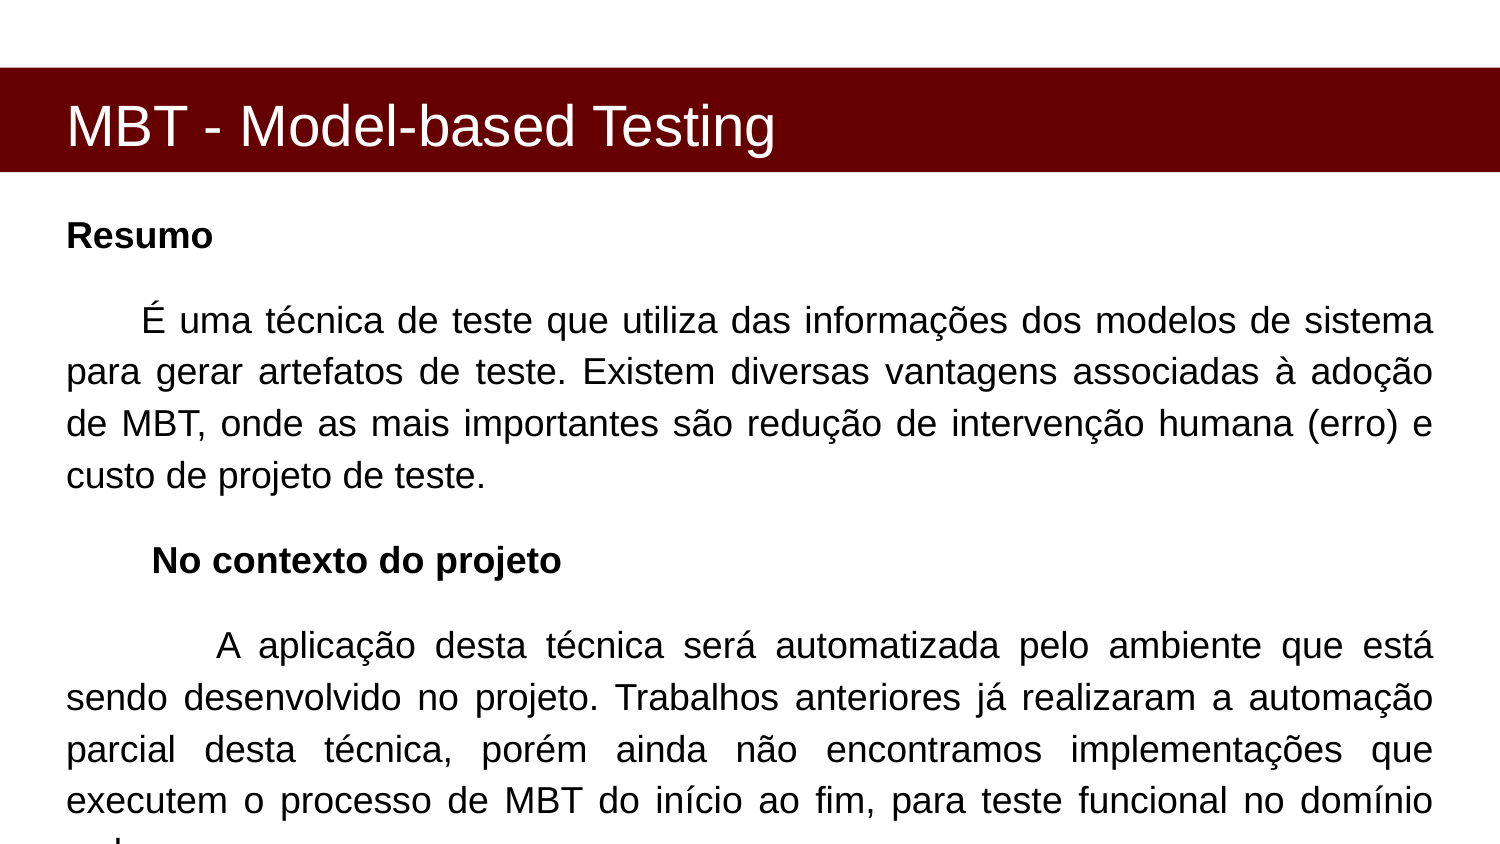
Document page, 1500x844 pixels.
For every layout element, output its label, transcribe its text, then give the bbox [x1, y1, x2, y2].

text_box [0, 67, 1500, 173]
title MBT - Model-based Testing [51, 72, 1449, 167]
list Resumo É uma técnica de teste que utiliza das informações dos modelos de sistema para gerar artefatos de teste. Existem diversas vantagens associadas à adoção de MBT, onde as mais importantes são redução de intervenção humana (erro) e custo de projeto de teste. No contexto do projeto A aplicação desta técnica será automatizada pelo ambiente que está sendo desenvolvido no projeto. Trabalhos anteriores já realizaram a automação parcial desta técnica, porém ainda não encontramos implementações que executem o processo de MBT do início ao fim, para teste funcional no domínio web. [51, 189, 1449, 817]
